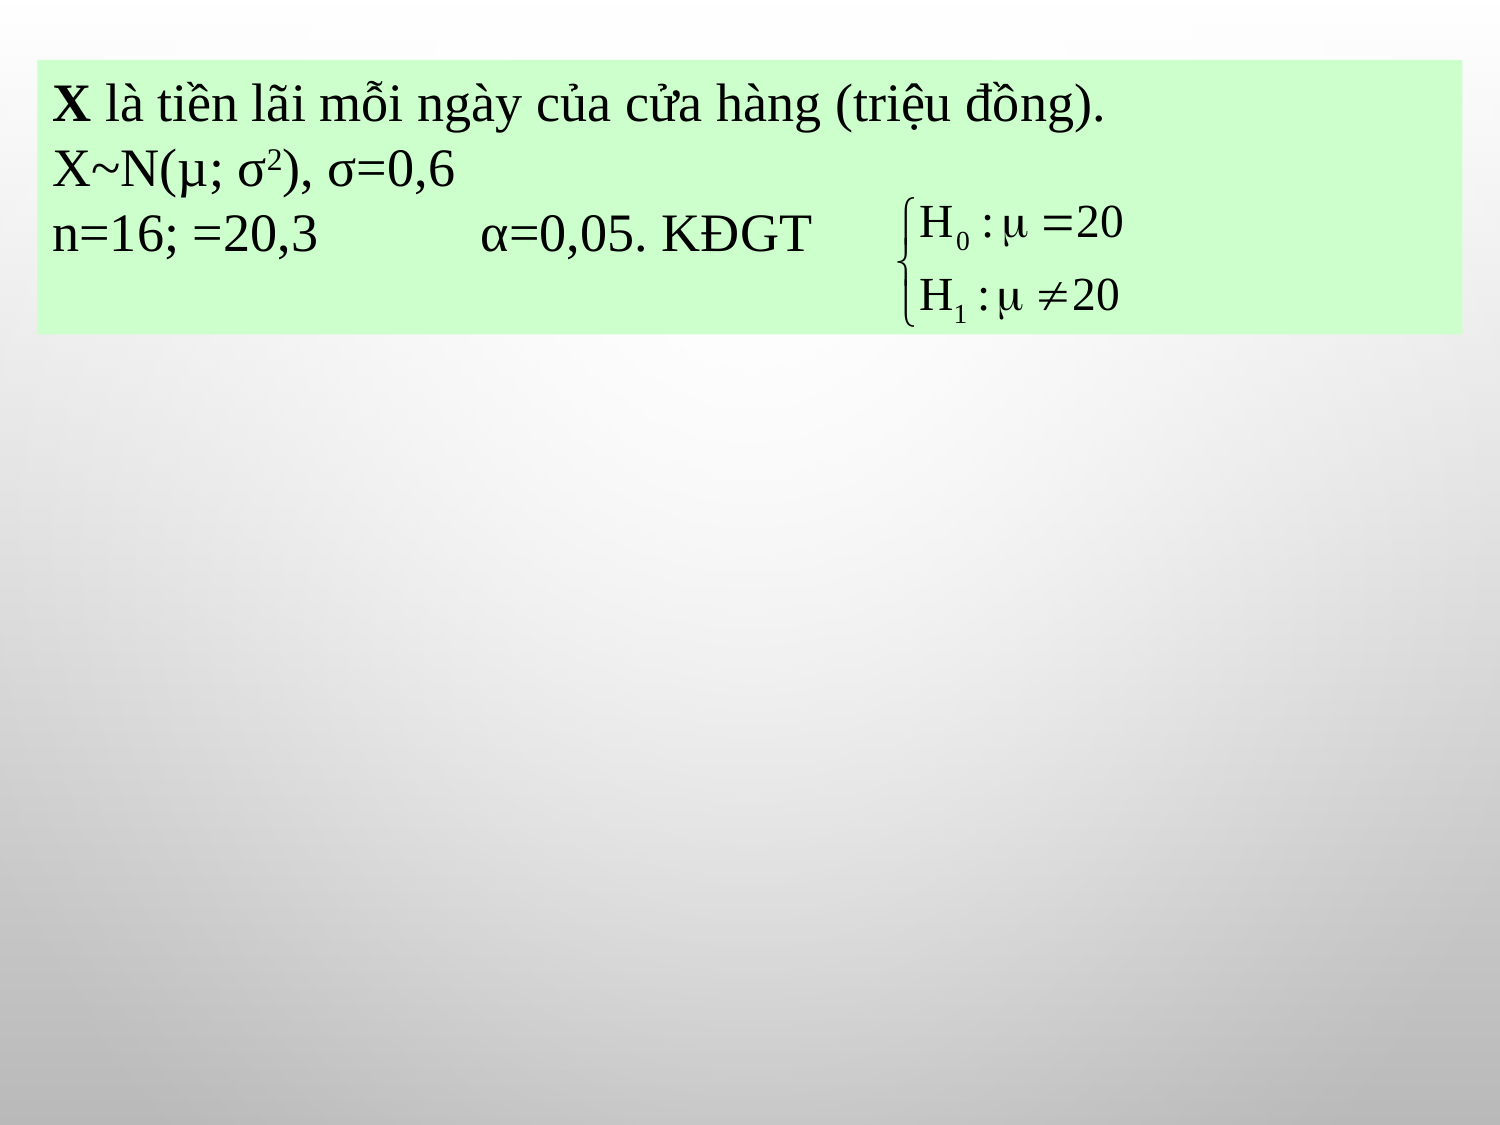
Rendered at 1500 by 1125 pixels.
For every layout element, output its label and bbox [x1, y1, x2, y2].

picture [0, 0, 1500, 1125]
text_box [887, 186, 1134, 338]
